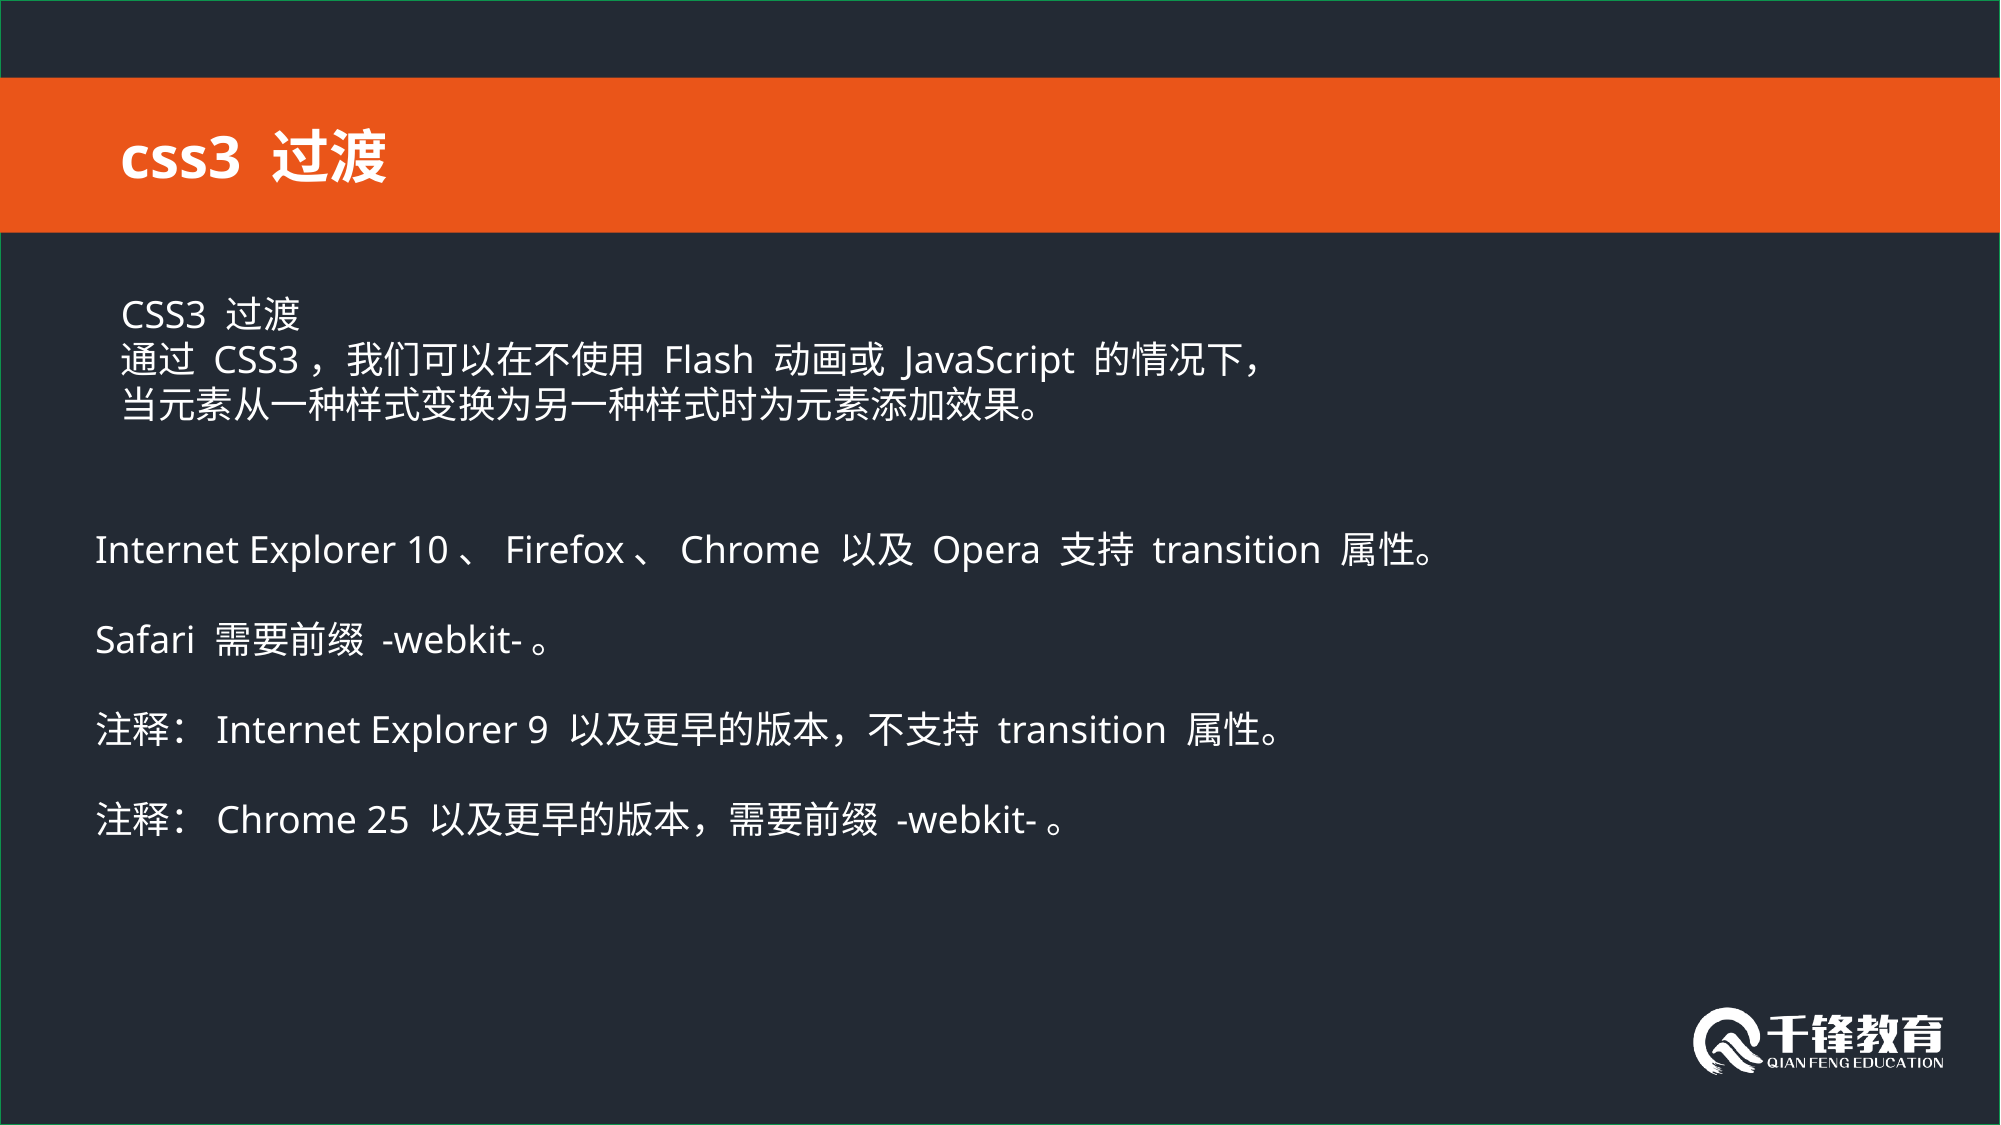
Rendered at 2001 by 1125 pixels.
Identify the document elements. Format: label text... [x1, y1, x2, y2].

text_box [0, 77, 2000, 234]
text_box [0, 234, 2000, 1125]
text_box CSS3 过渡 通过 CSS3，我们可以在不使用 Flash 动画或 JavaScript 的情况下， 当元素从一种样式变换为另一种样式时为元素添加效果。 [106, 283, 1727, 434]
text_box [0, 0, 2000, 77]
text_box css3 过渡 [106, 112, 1441, 198]
picture [1691, 1002, 1948, 1080]
text_box Internet Explorer 10、Firefox、Chrome 以及 Opera 支持 transition 属性。 Safari 需要前缀 -webkit-。 注释：Internet Explorer 9 以及更早的版本，不支持 transition 属性。 注释：Chrome 25 以及更早的版本，需要前缀 -webkit-。 [80, 518, 1468, 848]
